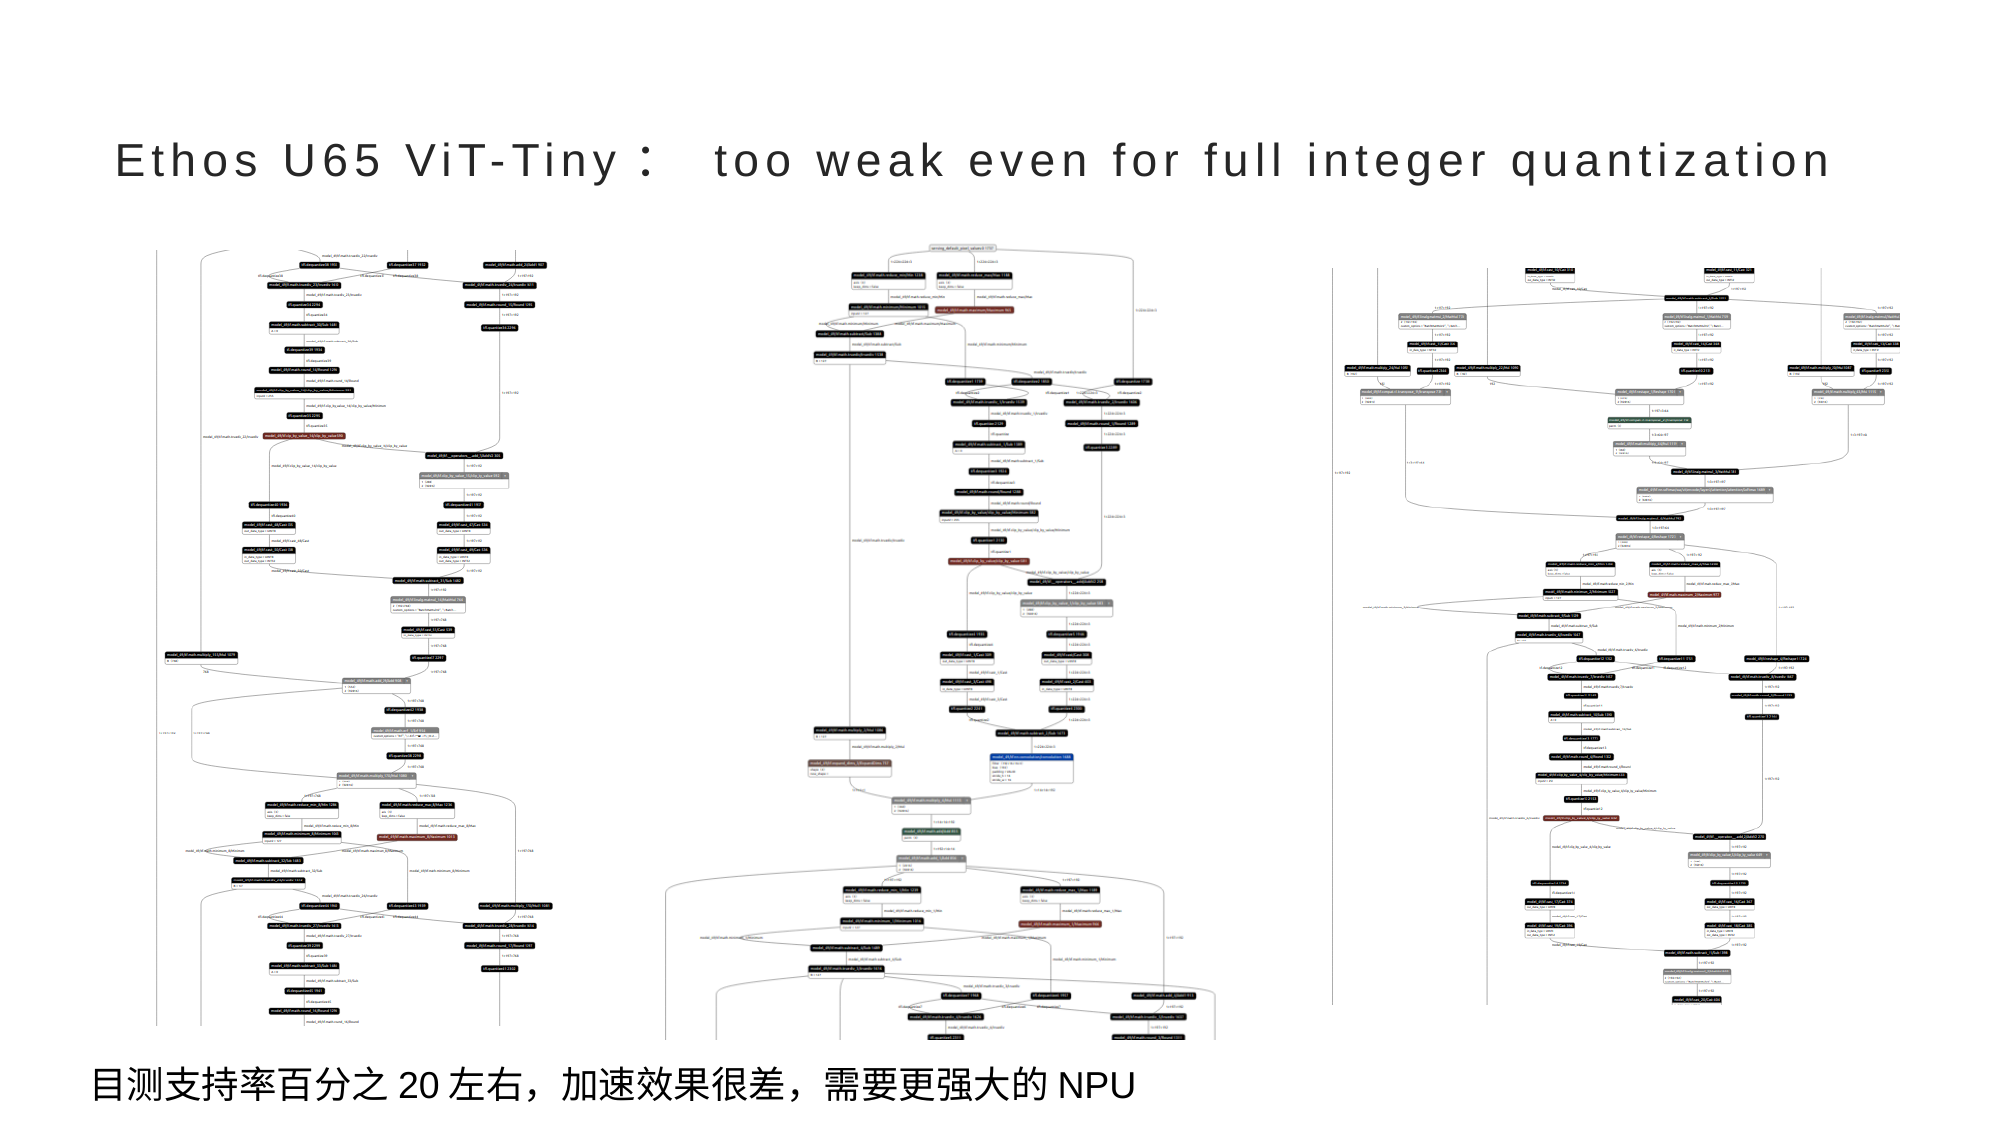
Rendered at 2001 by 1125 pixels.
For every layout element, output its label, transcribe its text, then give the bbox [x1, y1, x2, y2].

picture [1316, 264, 1900, 1006]
text_box 目测支持率百分之20左右，加速效果很差，需要更强大的NPU [74, 1054, 1701, 1114]
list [144, 243, 576, 1026]
title Ethos U65 ViT-Tiny： too weak even for full integer quantization [99, 99, 1900, 216]
picture [600, 229, 1227, 1040]
